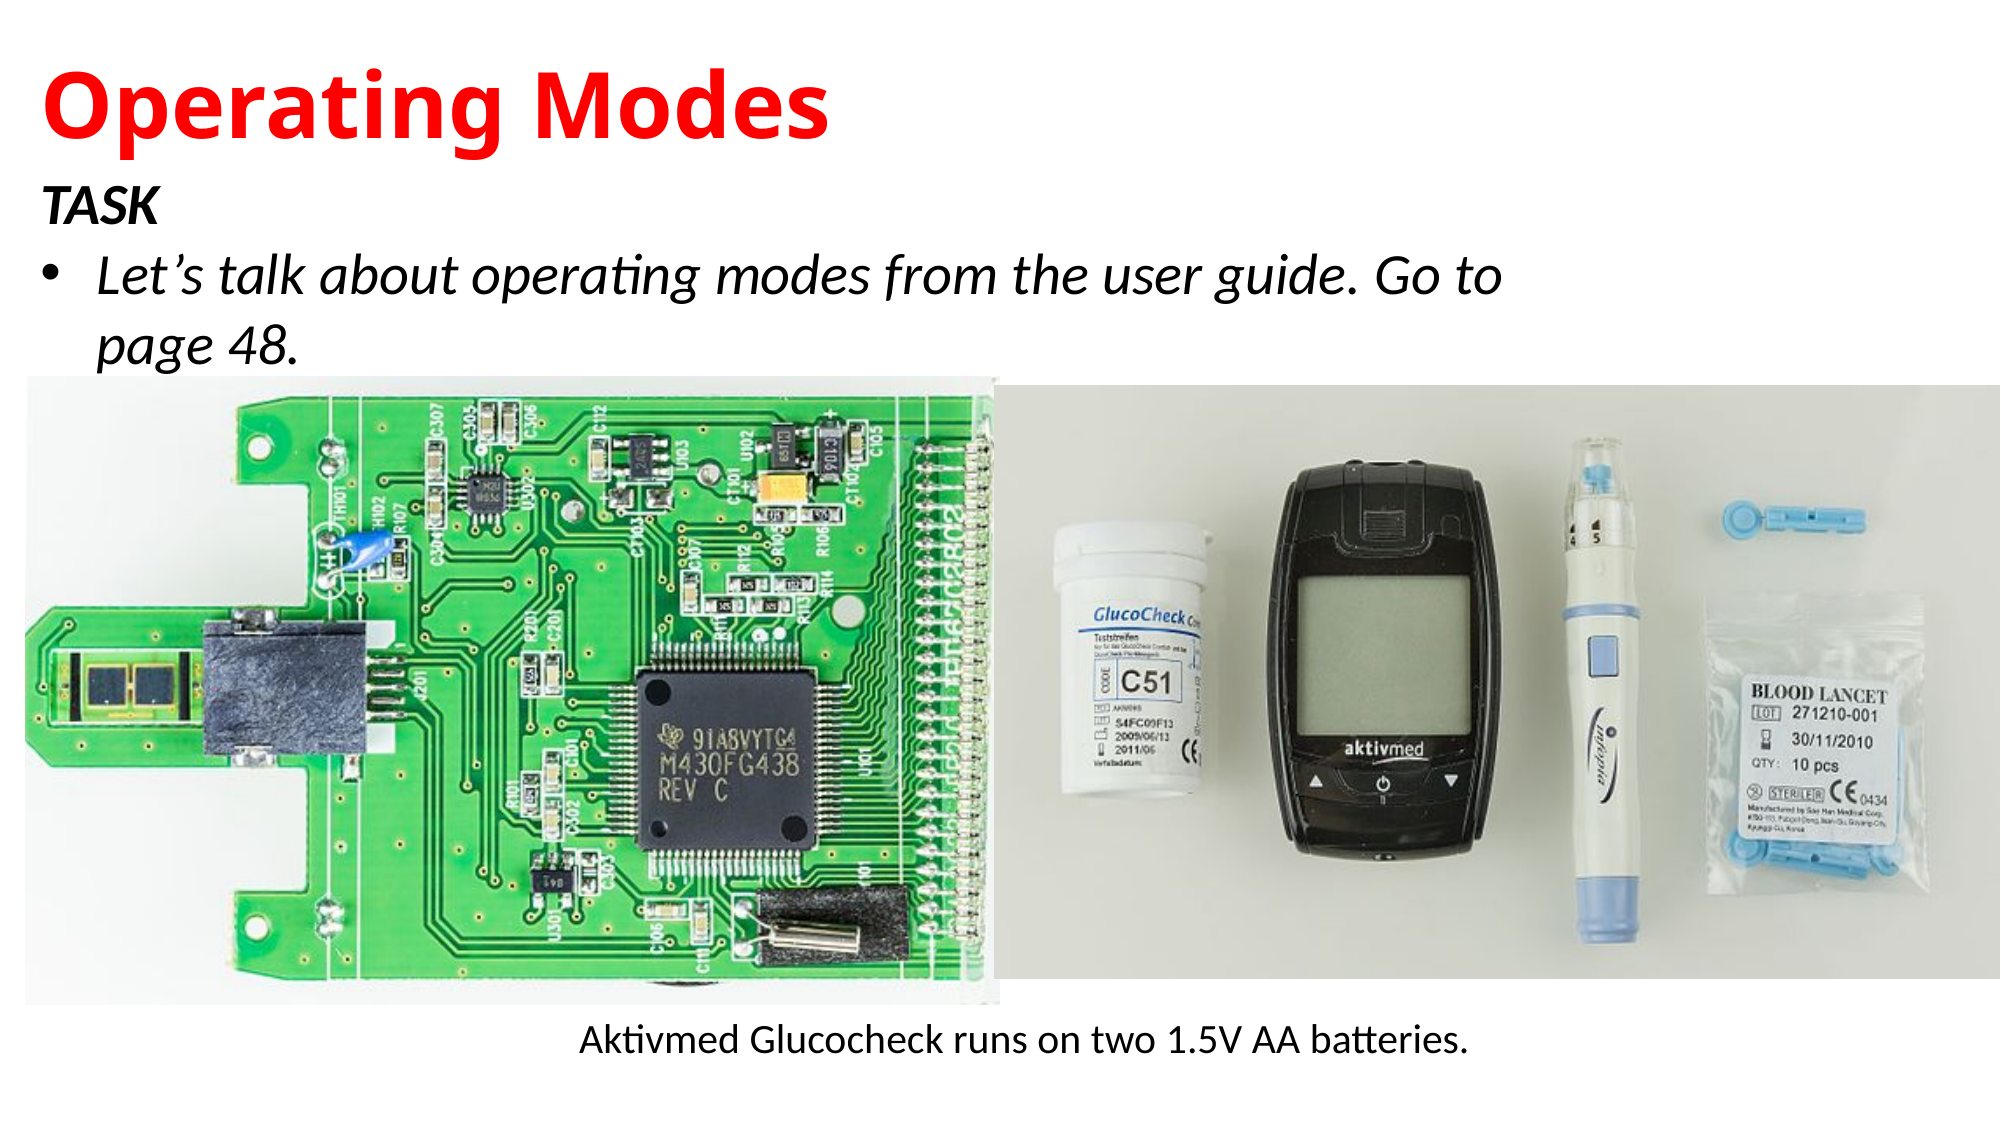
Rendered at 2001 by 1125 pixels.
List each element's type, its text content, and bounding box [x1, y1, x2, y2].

picture [25, 376, 2000, 1005]
text_box Aktivmed Glucocheck runs on two 1.5V AA batteries. [564, 1004, 1591, 1070]
title Operating Modes [25, 0, 1751, 218]
text_box TASK Let’s talk about operating modes from the user guide. Go to page 48. [25, 158, 1633, 384]
